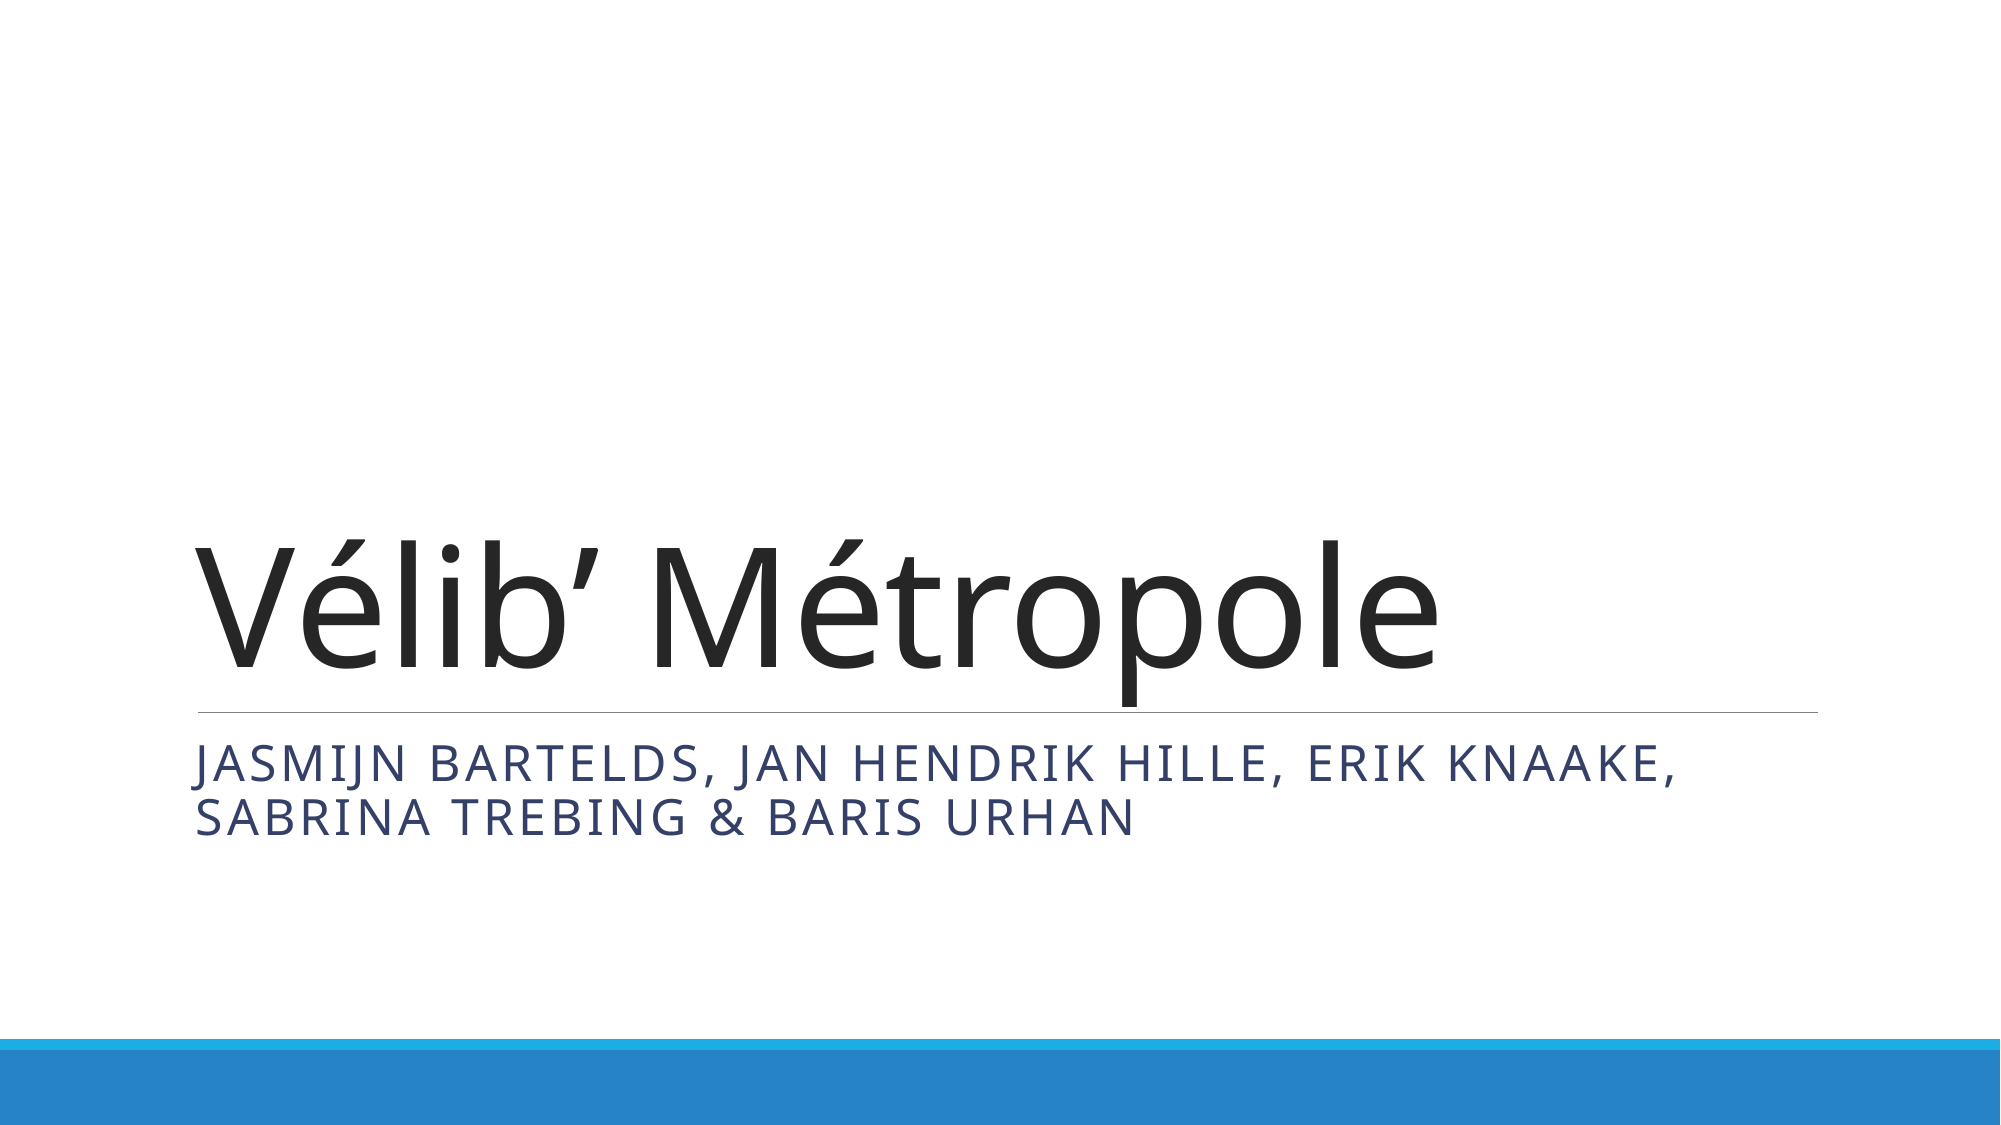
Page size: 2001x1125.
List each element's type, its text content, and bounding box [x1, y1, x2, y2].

title Vélib’ Métropole [180, 124, 1830, 710]
subtitle Jasmijn Bartelds, Jan hendrik hille, Erik Knaake, Sabrina trebing & Baris Urhan [180, 730, 1831, 919]
